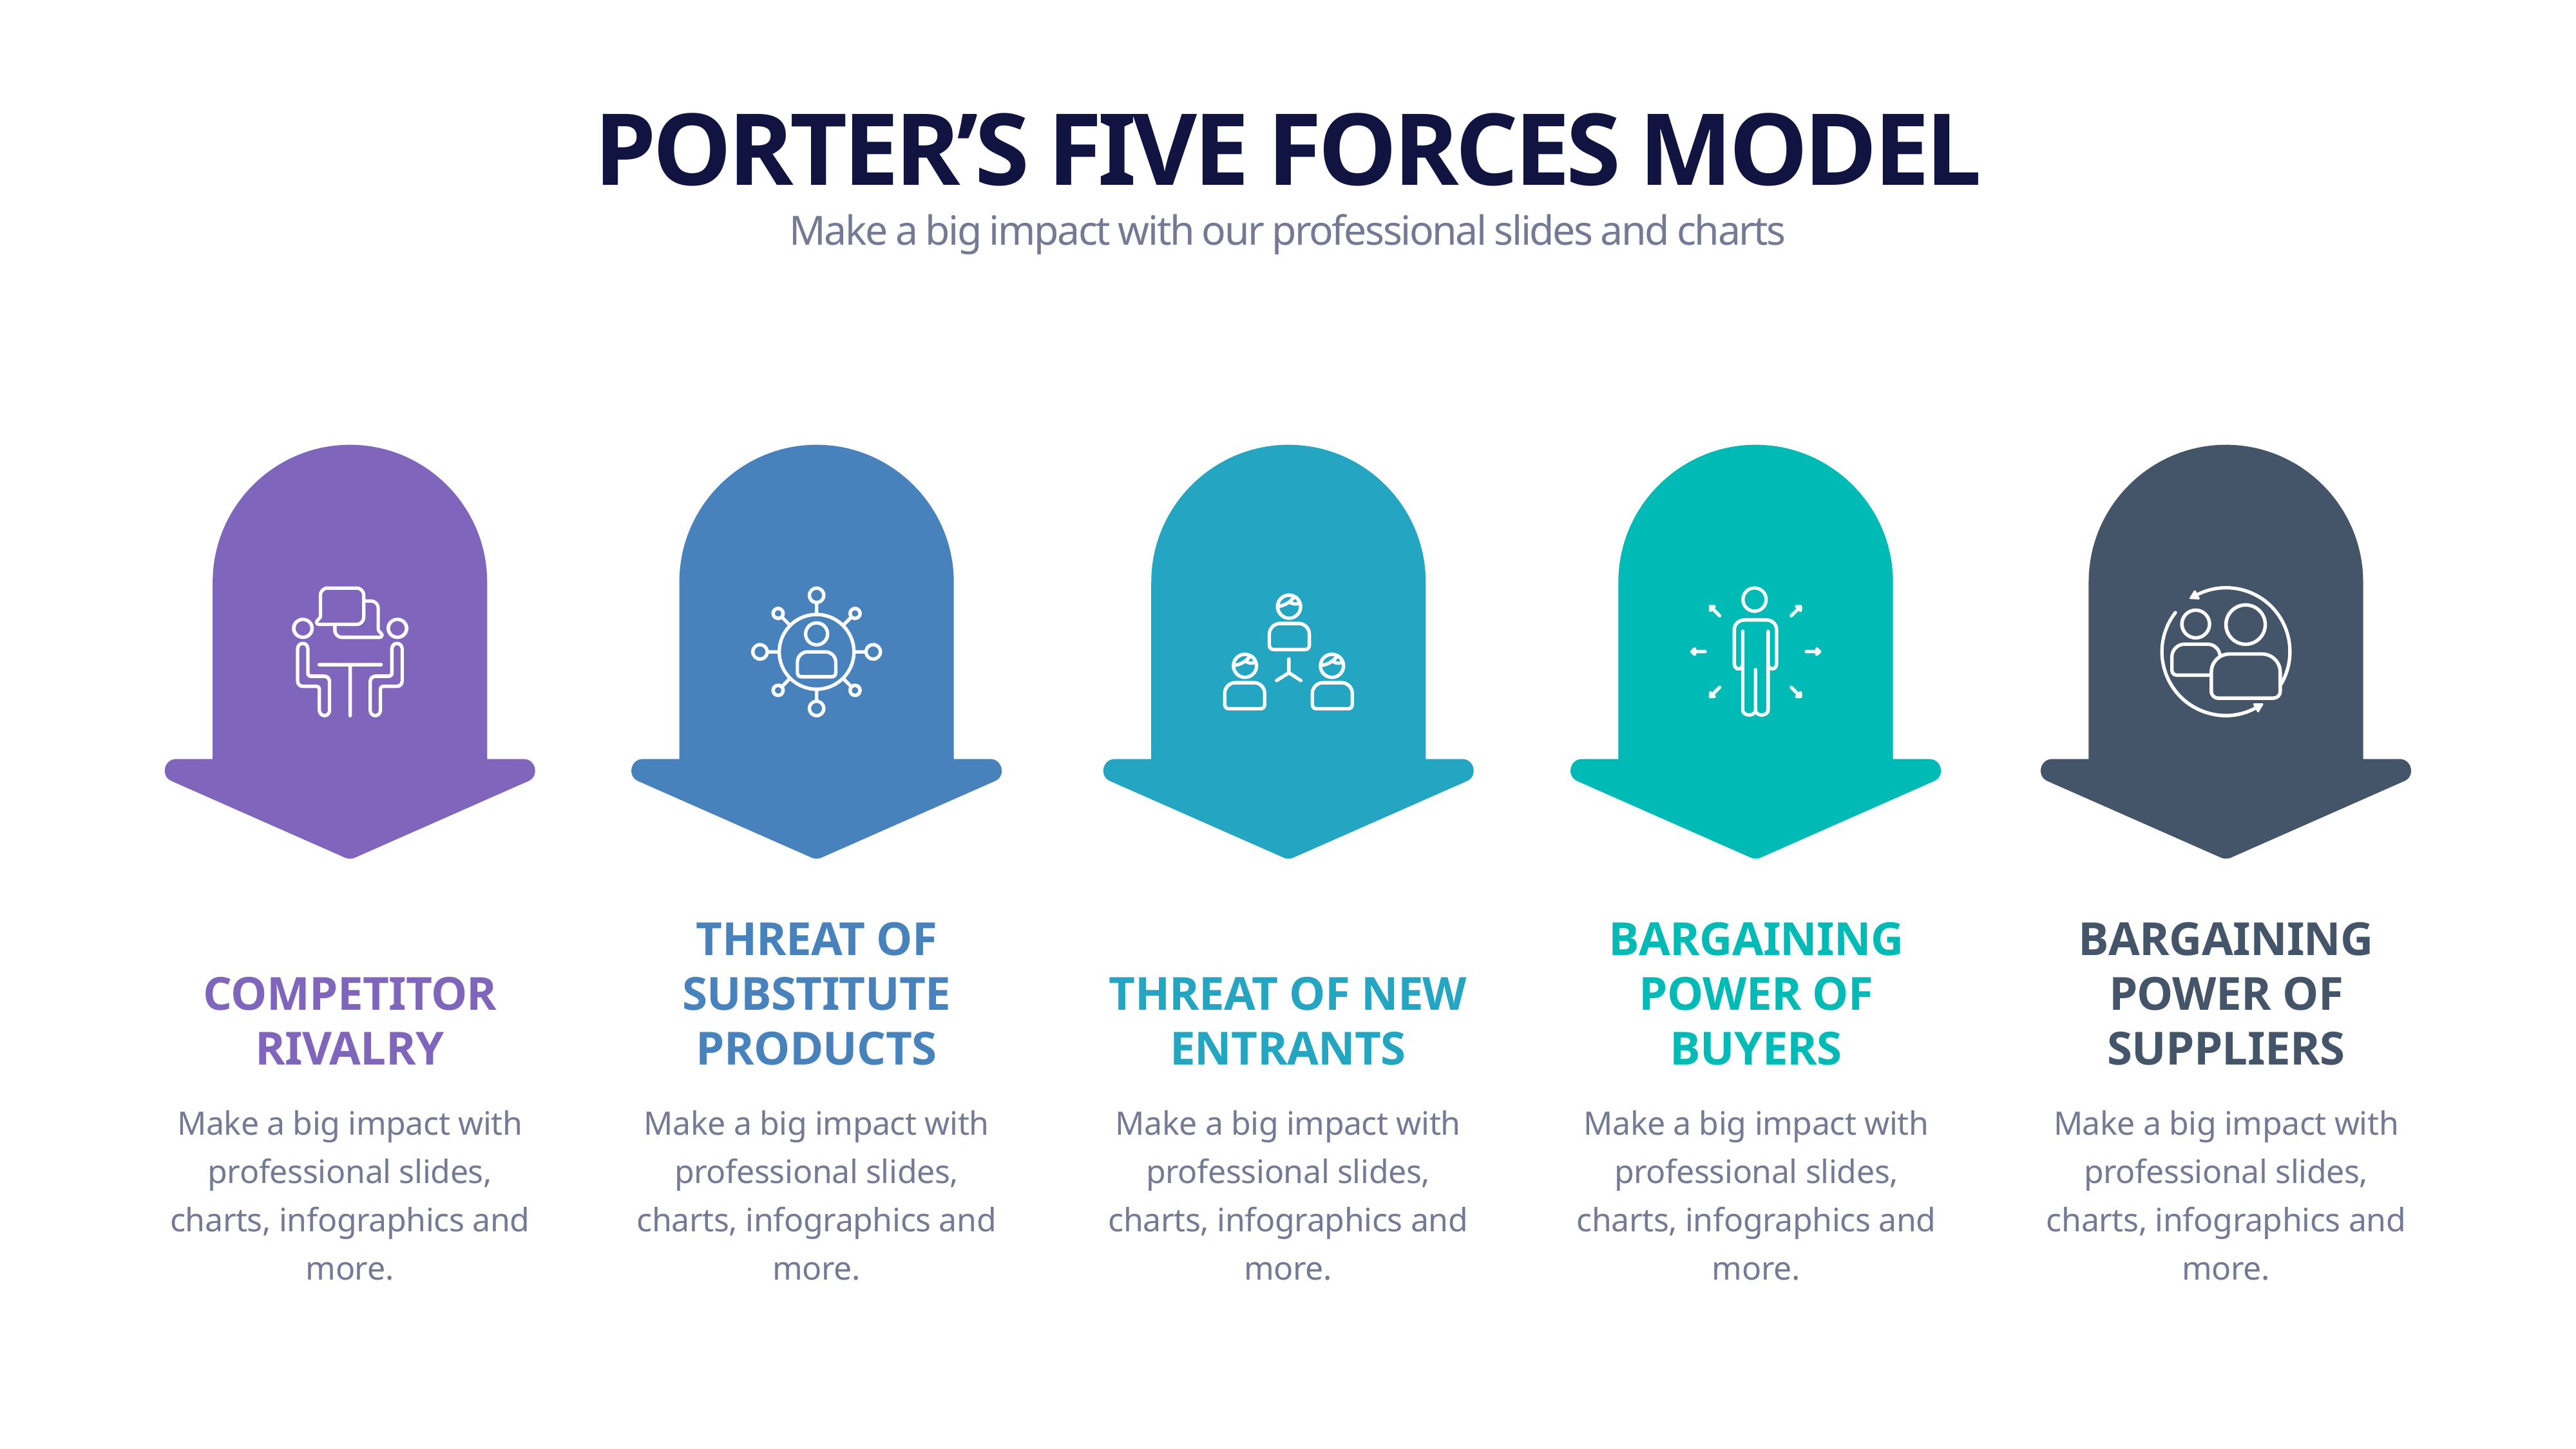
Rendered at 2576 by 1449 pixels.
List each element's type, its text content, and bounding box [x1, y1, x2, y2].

text_box [1789, 605, 1802, 618]
text_box [1275, 657, 1303, 683]
text_box [1103, 444, 1474, 859]
text_box Make a big impact with professional slides, charts, infographics and more. [149, 1088, 550, 1292]
text_box COMPETITOR RIVALRY [149, 960, 550, 1079]
text_box [1570, 444, 1942, 859]
text_box [2170, 586, 2292, 700]
text_box [1310, 681, 1355, 711]
text_box [1708, 685, 1722, 699]
text_box [1267, 621, 1312, 652]
text_box THREAT OF SUBSTITUTE PRODUCTS [616, 905, 1017, 1079]
text_box Make a big impact with professional slides, charts, infographics and more. [616, 1088, 1017, 1292]
text_box [2160, 611, 2264, 717]
text_box [631, 444, 1002, 859]
text_box [750, 586, 883, 717]
text_box [1275, 593, 1302, 620]
text_box [296, 641, 332, 717]
text_box PORTER’S FIVE FORCES MODEL [160, 80, 2416, 200]
text_box [164, 444, 535, 859]
text_box [368, 641, 404, 717]
text_box BARGAINING POWER OF BUYERS [1556, 905, 1956, 1079]
text_box [1732, 618, 1779, 717]
text_box [1690, 647, 1707, 656]
text_box [1804, 647, 1822, 656]
text_box [317, 663, 383, 717]
text_box [314, 586, 384, 639]
text_box [1708, 605, 1722, 618]
text_box [1319, 652, 1346, 679]
text_box [1232, 652, 1259, 679]
text_box [1223, 681, 1266, 711]
text_box Make a big impact with our professional slides and charts [160, 200, 2416, 258]
text_box [292, 618, 314, 639]
text_box BARGAINING POWER OF SUPPLIERS [2026, 905, 2427, 1079]
text_box Make a big impact with professional slides, charts, infographics and more. [2026, 1088, 2427, 1292]
text_box THREAT OF NEW ENTRANTS [1087, 960, 1488, 1079]
text_box [2041, 444, 2412, 859]
text_box Make a big impact with professional slides, charts, infographics and more. [1556, 1088, 1956, 1292]
text_box [1789, 685, 1802, 699]
text_box Make a big impact with professional slides, charts, infographics and more. [1087, 1088, 1488, 1292]
text_box [386, 618, 409, 639]
text_box [1741, 586, 1768, 613]
